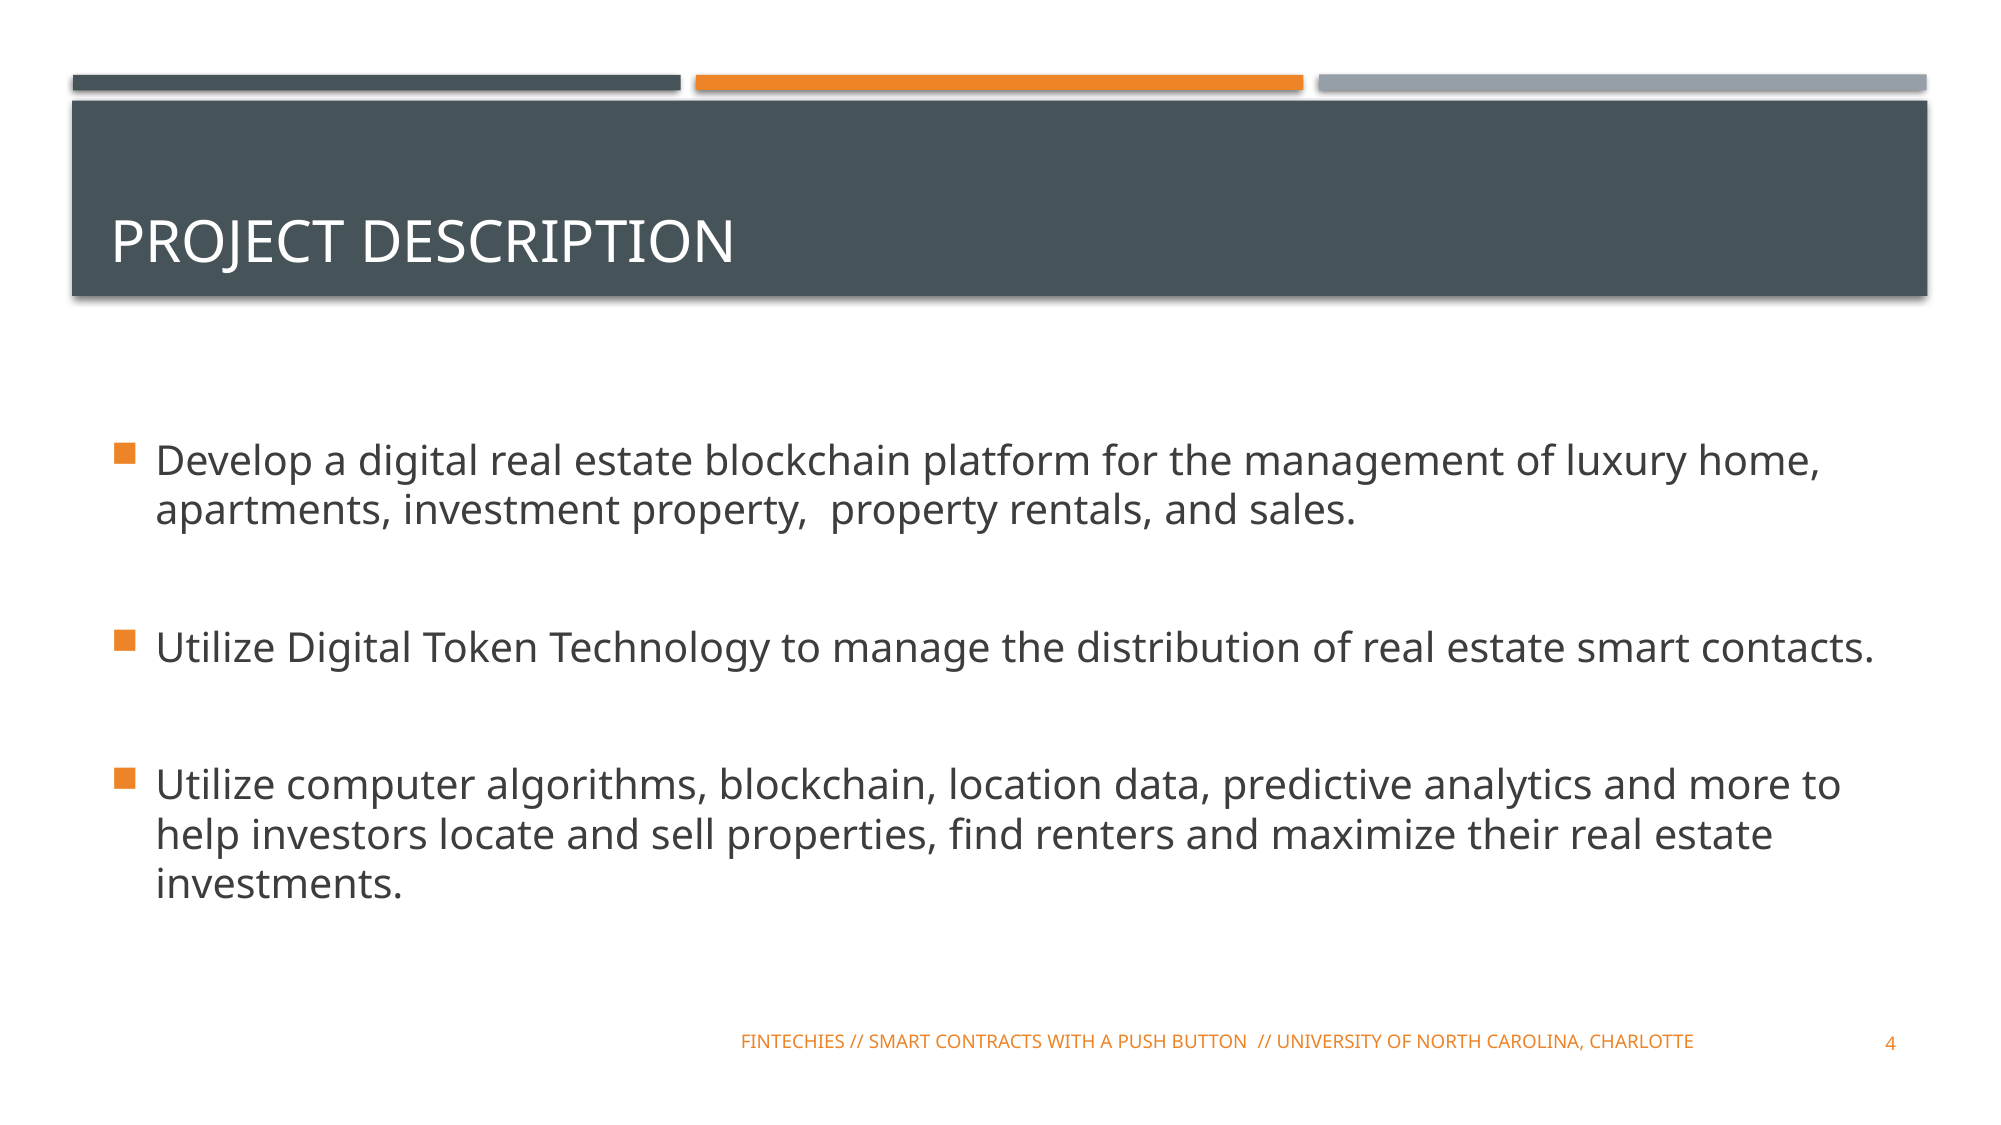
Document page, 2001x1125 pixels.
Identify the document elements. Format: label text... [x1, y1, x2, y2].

title Project Description [95, 115, 1905, 282]
list Develop a digital real estate blockchain platform for the management of luxury home, apartments, investment property, property rentals, and sales. Utilize Digital Token Technology to manage the distribution of real estate smart contacts. Utilize computer algorithms, blockchain, location data, predictive analytics and more to help investors locate and sell properties, find renters and maximize their real estate investments. [95, 357, 1905, 962]
footer FinTechies // Smart Contracts with a Push Button // University of North Carolina, CHarlotte [725, 1011, 1861, 1071]
slide_number 4 [1738, 1014, 1912, 1074]
